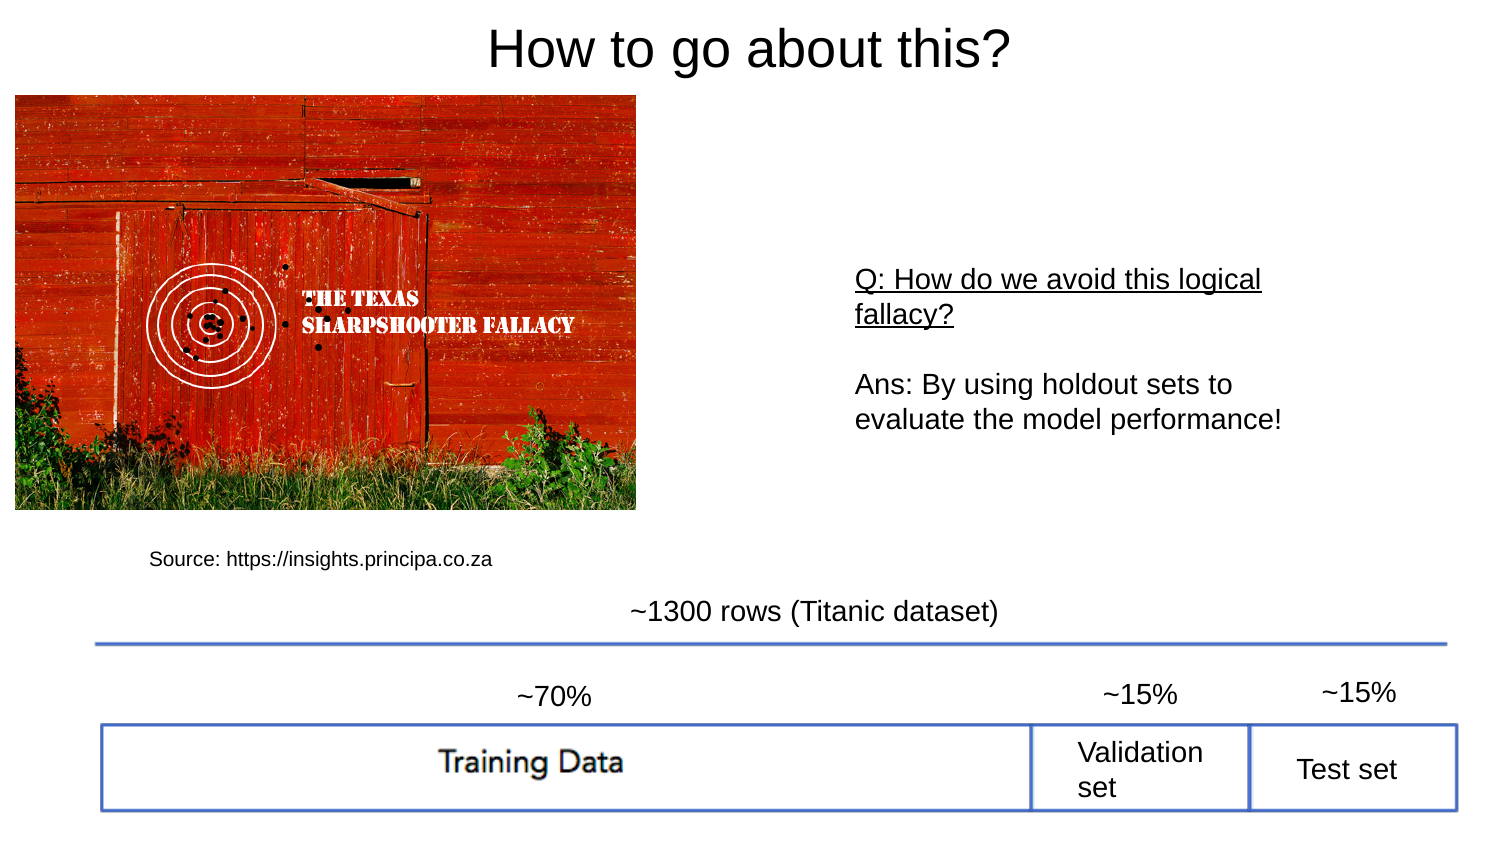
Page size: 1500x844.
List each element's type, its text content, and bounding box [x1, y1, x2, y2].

title How to go about this? [50, 0, 1450, 93]
text_box ~70% [501, 662, 608, 720]
text_box ~15% [1306, 657, 1413, 720]
text_box Source: https://insights.principa.co.za [134, 532, 516, 583]
text_box Q: How do we avoid this logical fallacy? Ans: By using holdout sets to evaluate the model performance! [839, 245, 1340, 451]
text_box ~1300 rows (Titanic dataset) [615, 577, 1016, 639]
picture [99, 722, 1460, 814]
picture [9, 91, 640, 515]
picture [93, 641, 1450, 648]
text_box ~15% [1087, 660, 1194, 720]
